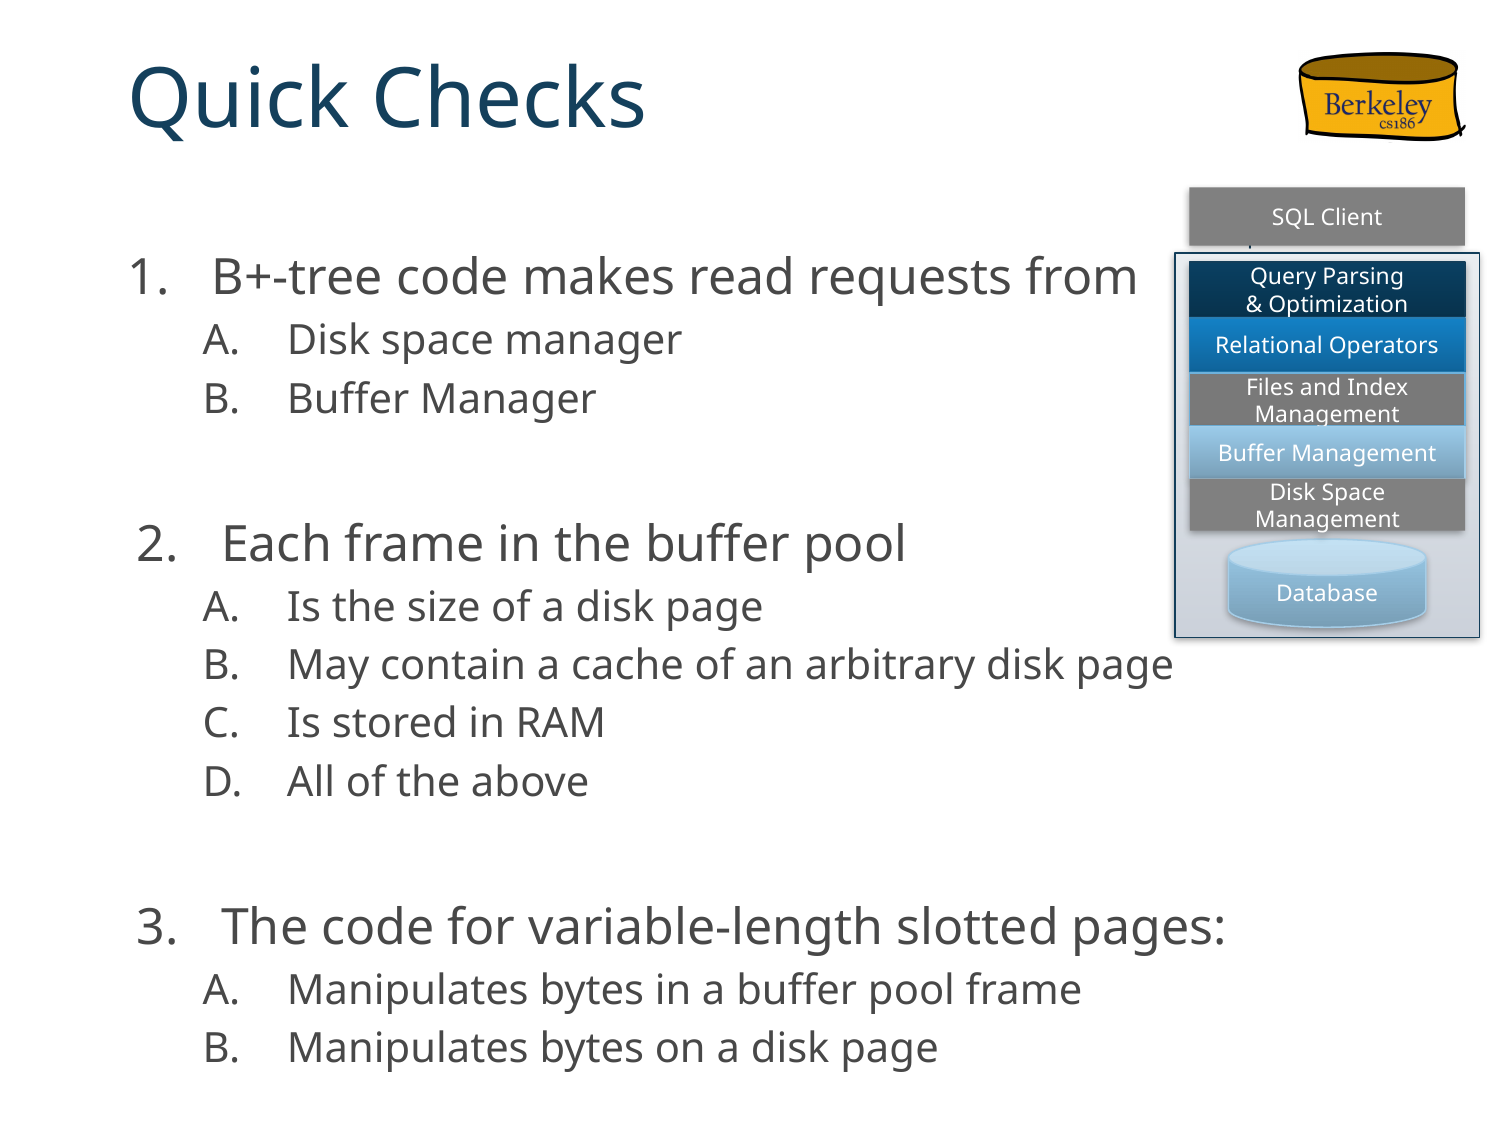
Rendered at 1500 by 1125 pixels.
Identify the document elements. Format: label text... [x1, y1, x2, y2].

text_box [1174, 187, 1480, 638]
list B+-tree code makes read requests from Disk space manager Buffer Manager Each frame in the buffer pool Is the size of a disk page May contain a cache of an arbitrary disk page Is stored in RAM All of the above The code for variable-length slotted pages: Manipulates bytes in a buffer pool frame Manipulates bytes on a disk page [112, 237, 1388, 1075]
title Quick Checks [112, 0, 1388, 188]
picture [1388, 50, 1466, 143]
